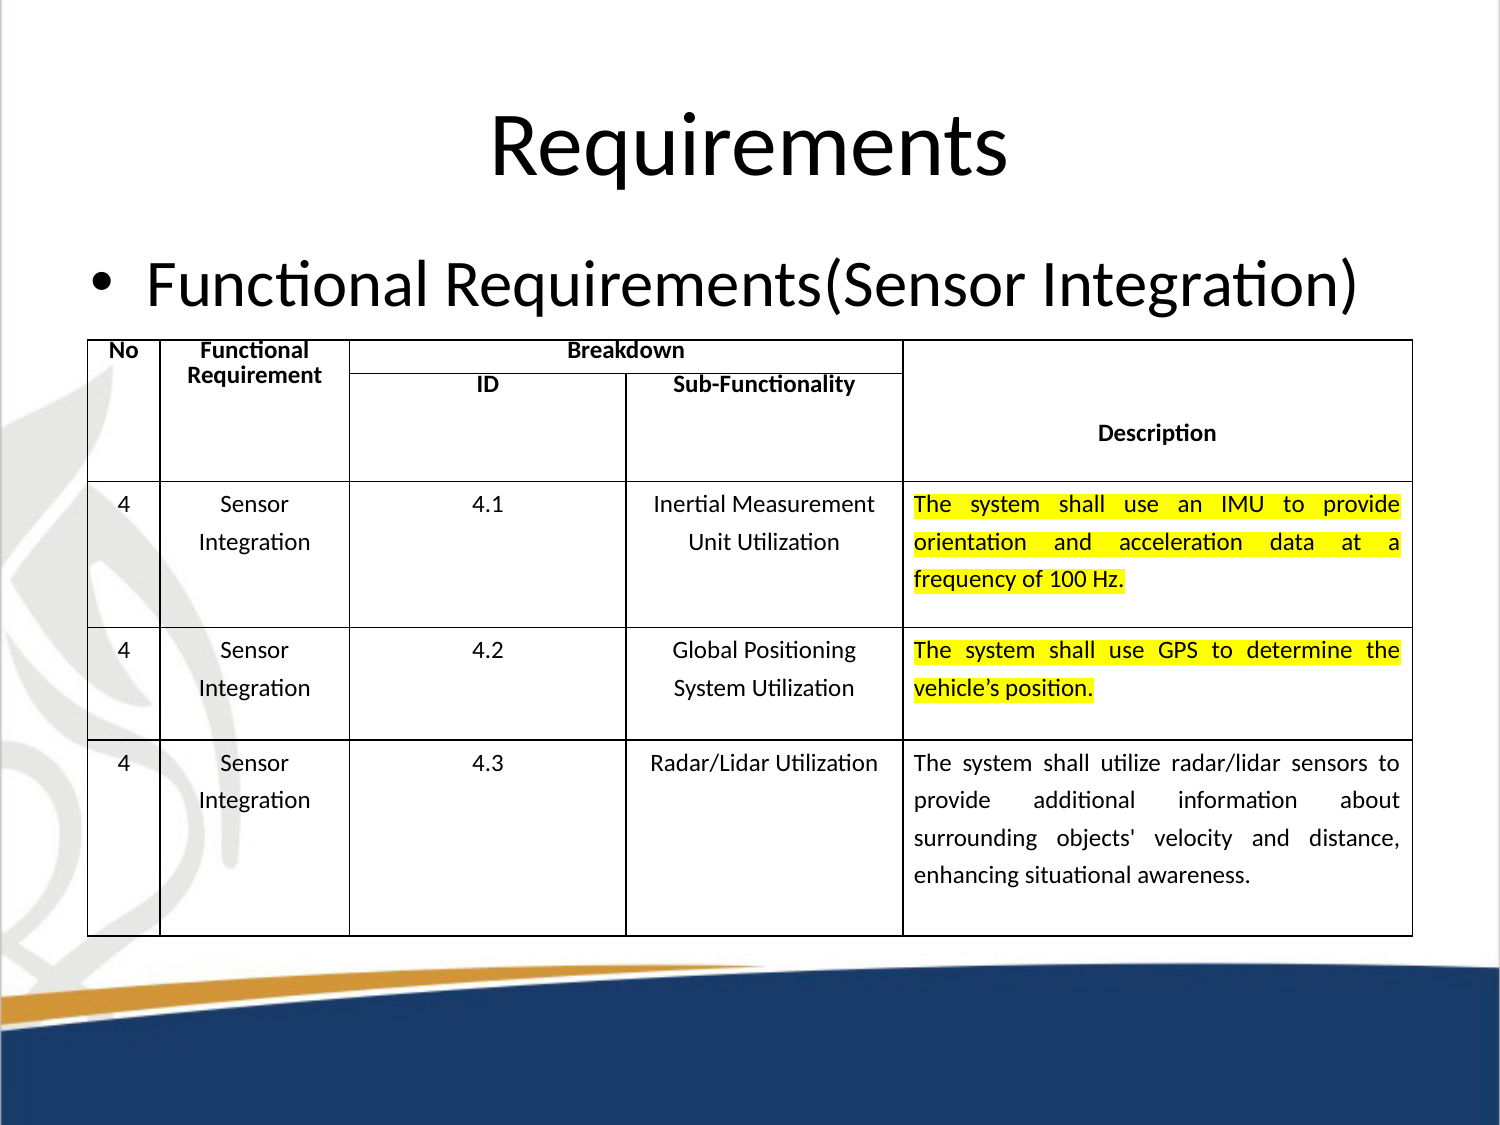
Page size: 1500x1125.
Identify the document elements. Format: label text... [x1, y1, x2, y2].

table_cell Inertial Measurement Unit Utilization [627, 482, 902, 627]
table_cell Sensor Integration [161, 628, 349, 739]
table_cell 4.3 [350, 741, 625, 935]
table_cell 4 [88, 628, 159, 739]
table_cell The system shall use GPS to determine the vehicle’s position. [904, 628, 1412, 739]
table_cell 4.1 [350, 482, 625, 627]
table_cell The system shall use an IMU to provide orientation and acceleration data at a frequency of 100 Hz. [904, 482, 1412, 627]
list Functional Requirements(Sensor Integration) [75, 232, 1425, 1005]
picture [0, 0, 1500, 1125]
table_cell Sub-Functionality [627, 374, 902, 481]
table_cell Global Positioning System Utilization [627, 628, 902, 739]
table_header Functional Requirement [161, 341, 349, 481]
table_header Breakdown [350, 341, 902, 373]
table_cell The system shall utilize radar/lidar sensors to provide additional information about surrounding objects' velocity and distance, enhancing situational awareness. [904, 741, 1412, 935]
table_cell 4 [88, 741, 159, 935]
table_cell ID [350, 374, 625, 481]
table_cell Sensor Integration [161, 741, 349, 935]
table_cell 4.2 [350, 628, 625, 739]
table_cell Sensor Integration [161, 482, 349, 627]
title Requirements [75, 45, 1425, 232]
table_header Description [904, 341, 1412, 481]
table_cell Radar/Lidar Utilization [627, 741, 902, 935]
table_cell 4 [88, 482, 159, 627]
table_header No [88, 341, 159, 481]
